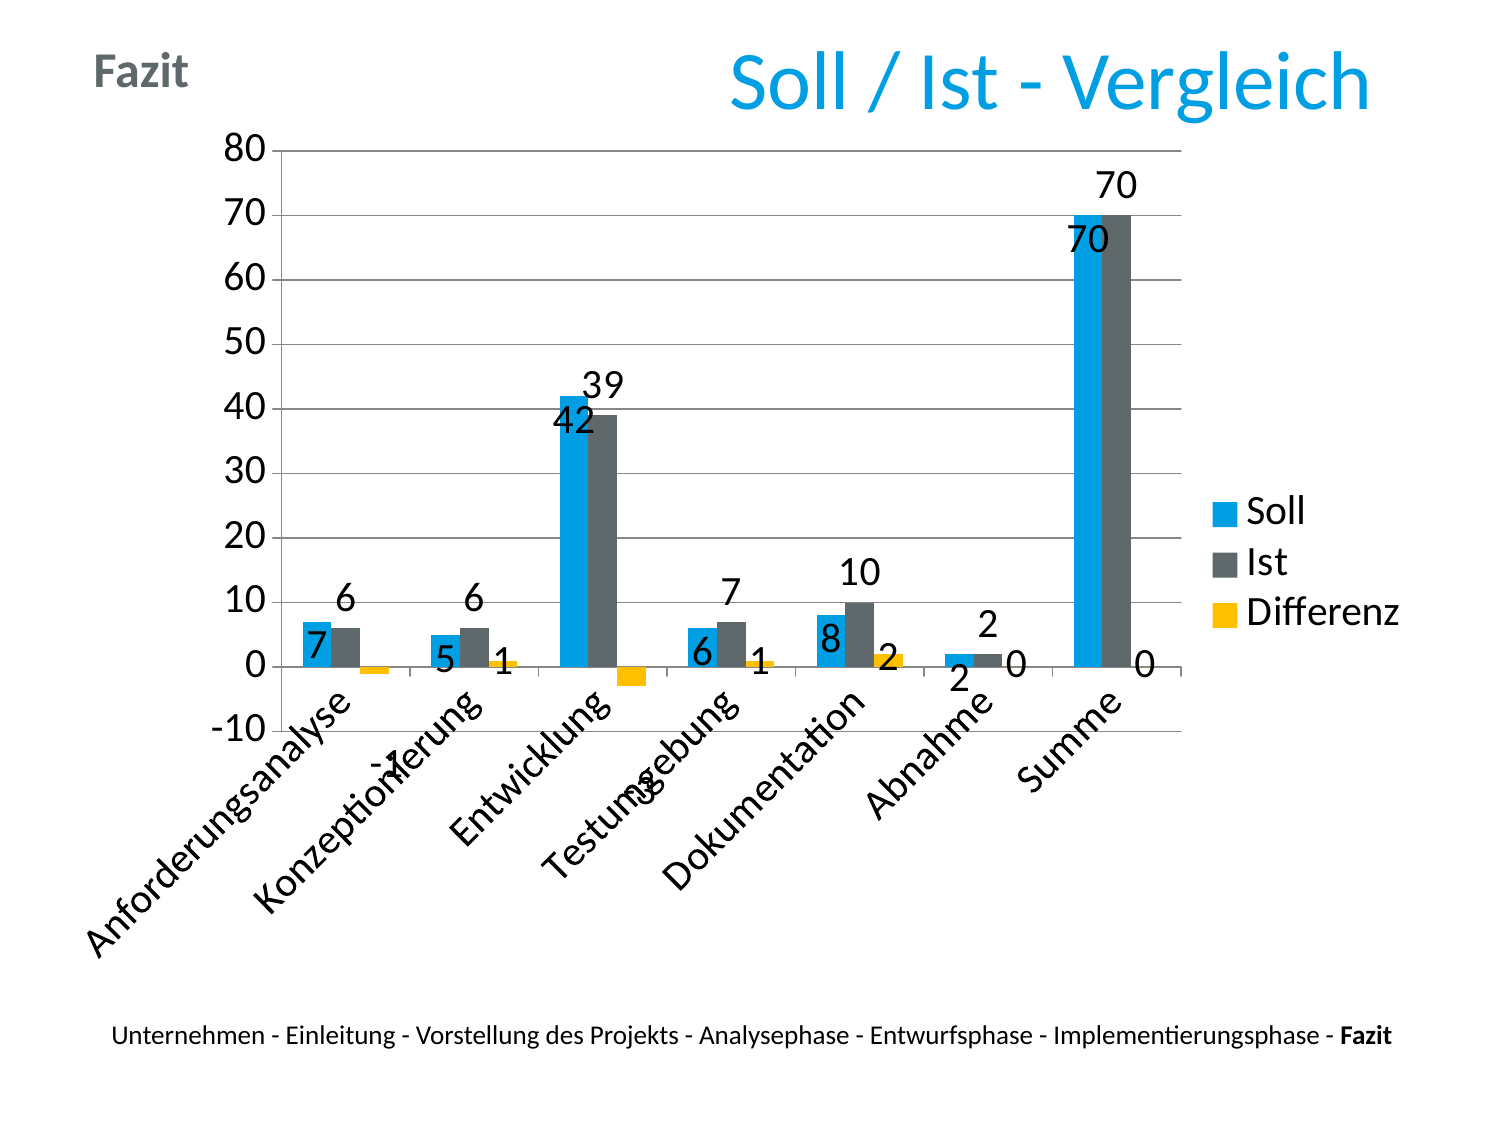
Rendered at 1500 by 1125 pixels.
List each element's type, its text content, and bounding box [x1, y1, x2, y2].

text_box Soll / Ist - Vergleich [714, 19, 1389, 123]
chart [76, 125, 1427, 1006]
title Unternehmen - Einleitung - Vorstellung des Projekts - Analysephase - Entwurfsphase - Implementierungsphase - Fazit [76, 1011, 1427, 1081]
text_box Fazit [0, 0, 263, 105]
